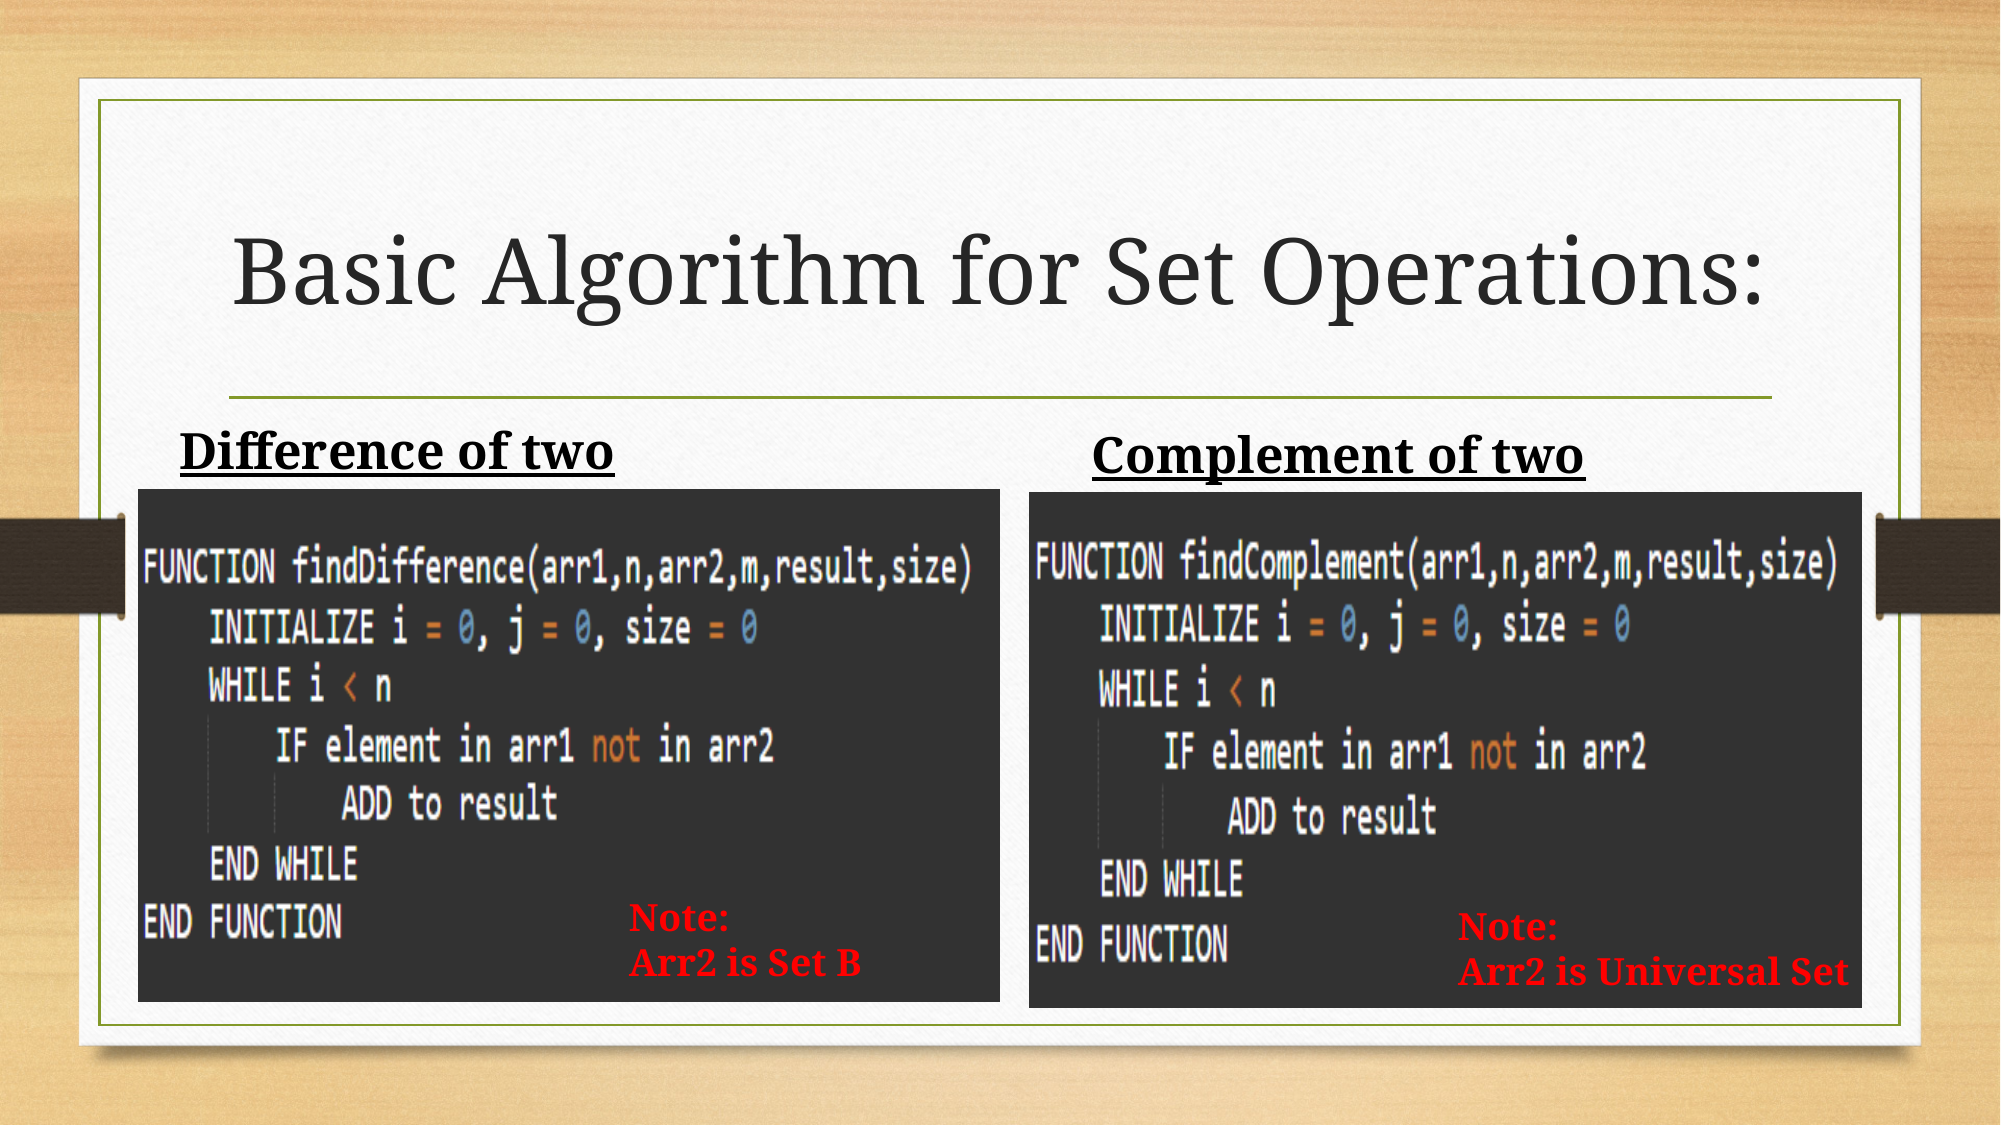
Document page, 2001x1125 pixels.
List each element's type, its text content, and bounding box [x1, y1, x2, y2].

title Basic Algorithm for Set Operations: [212, 161, 1788, 375]
picture [0, 0, 2001, 1125]
text_box Difference of two sets: [164, 411, 719, 488]
text_box Complement of two sets: [1077, 415, 1669, 492]
